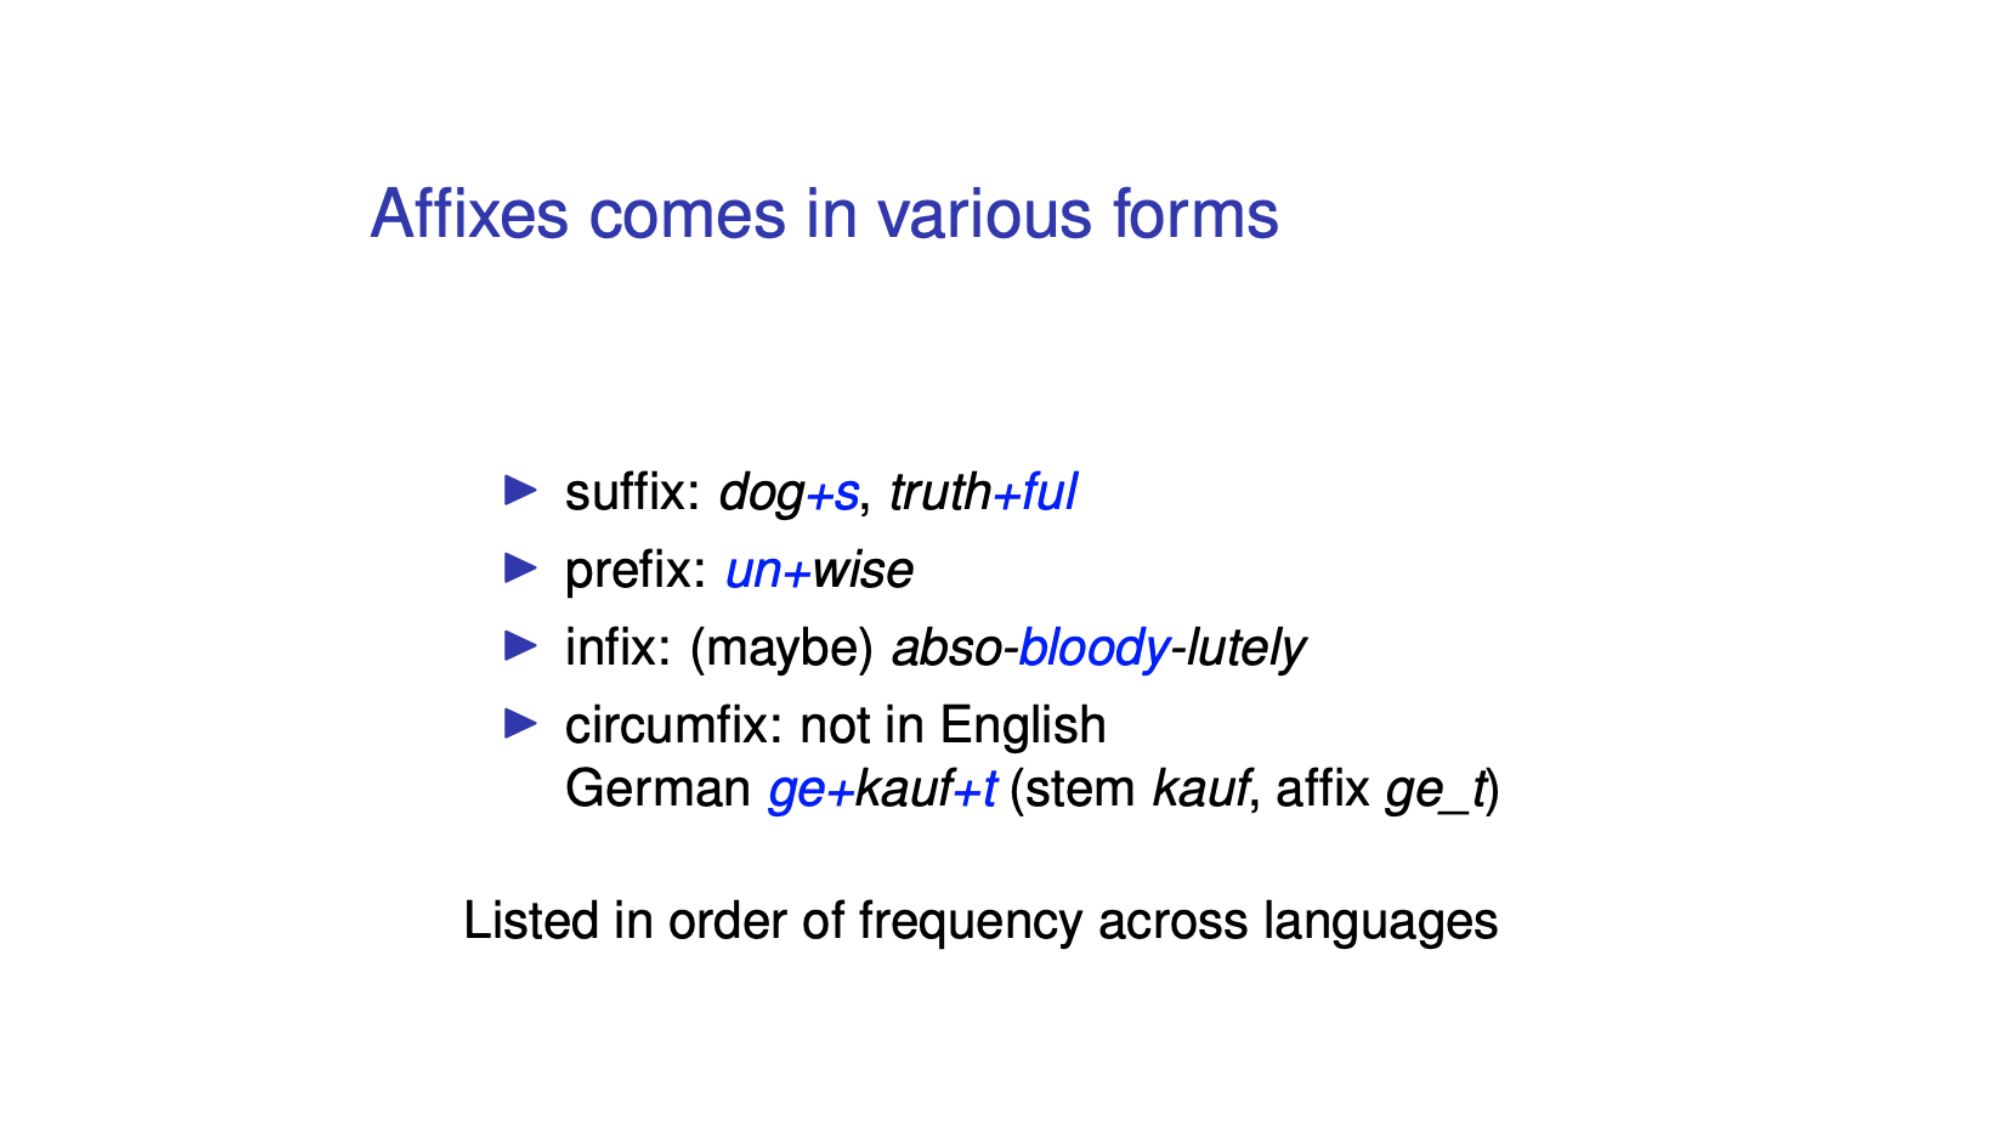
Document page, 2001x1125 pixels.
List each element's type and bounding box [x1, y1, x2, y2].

list [360, 169, 1640, 1034]
